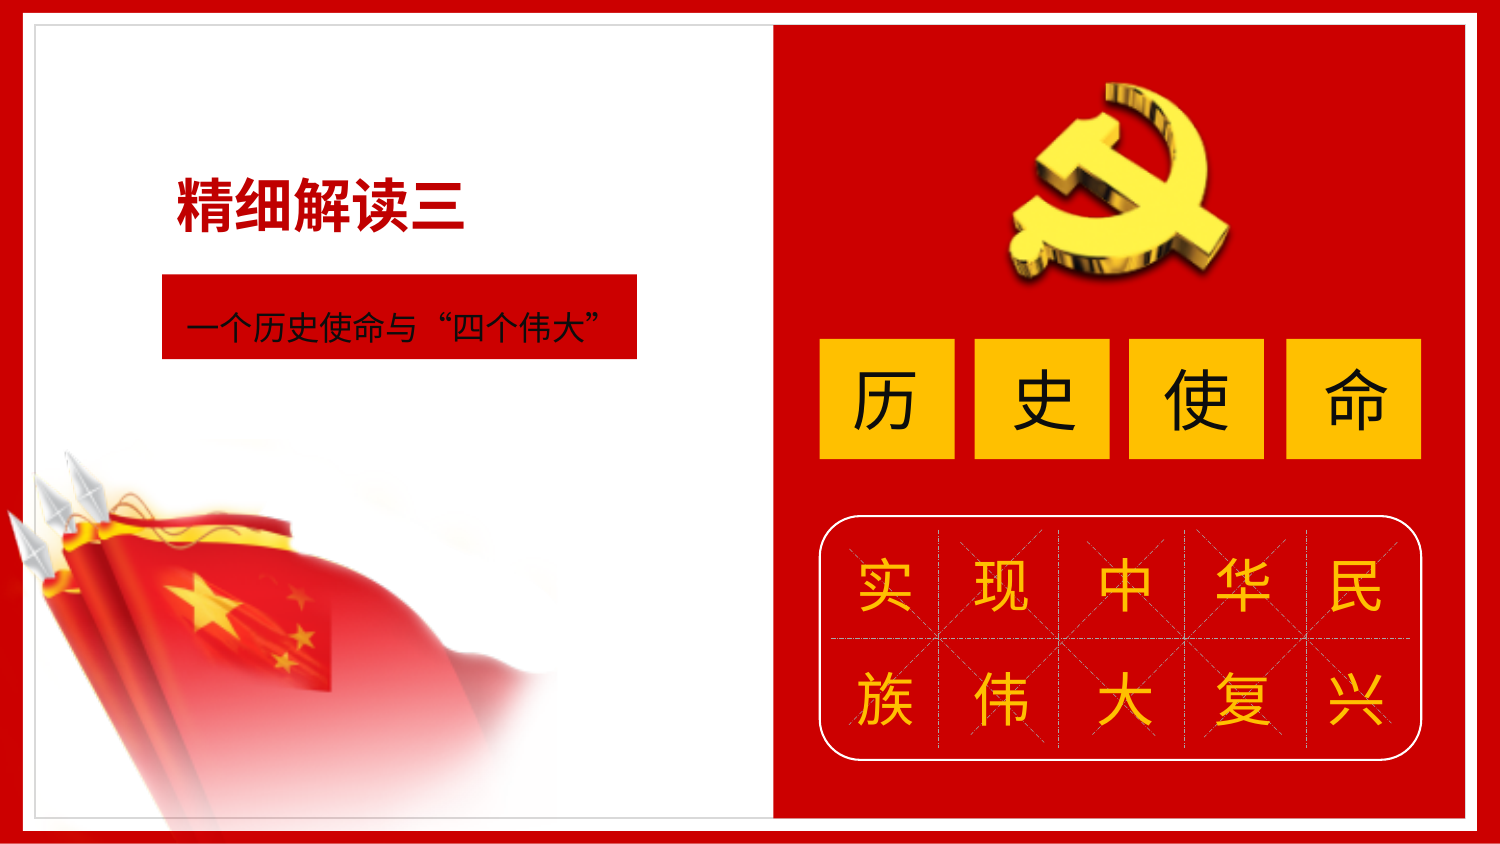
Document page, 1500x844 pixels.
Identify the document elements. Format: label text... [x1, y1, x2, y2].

text_box [162, 274, 637, 360]
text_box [773, 25, 1466, 819]
text_box [34, 24, 1466, 819]
text_box [0, 0, 1500, 844]
text_box [22, 12, 1478, 832]
text_box 一个历史使命与“四个伟大” [171, 279, 634, 355]
picture [0, 438, 558, 844]
